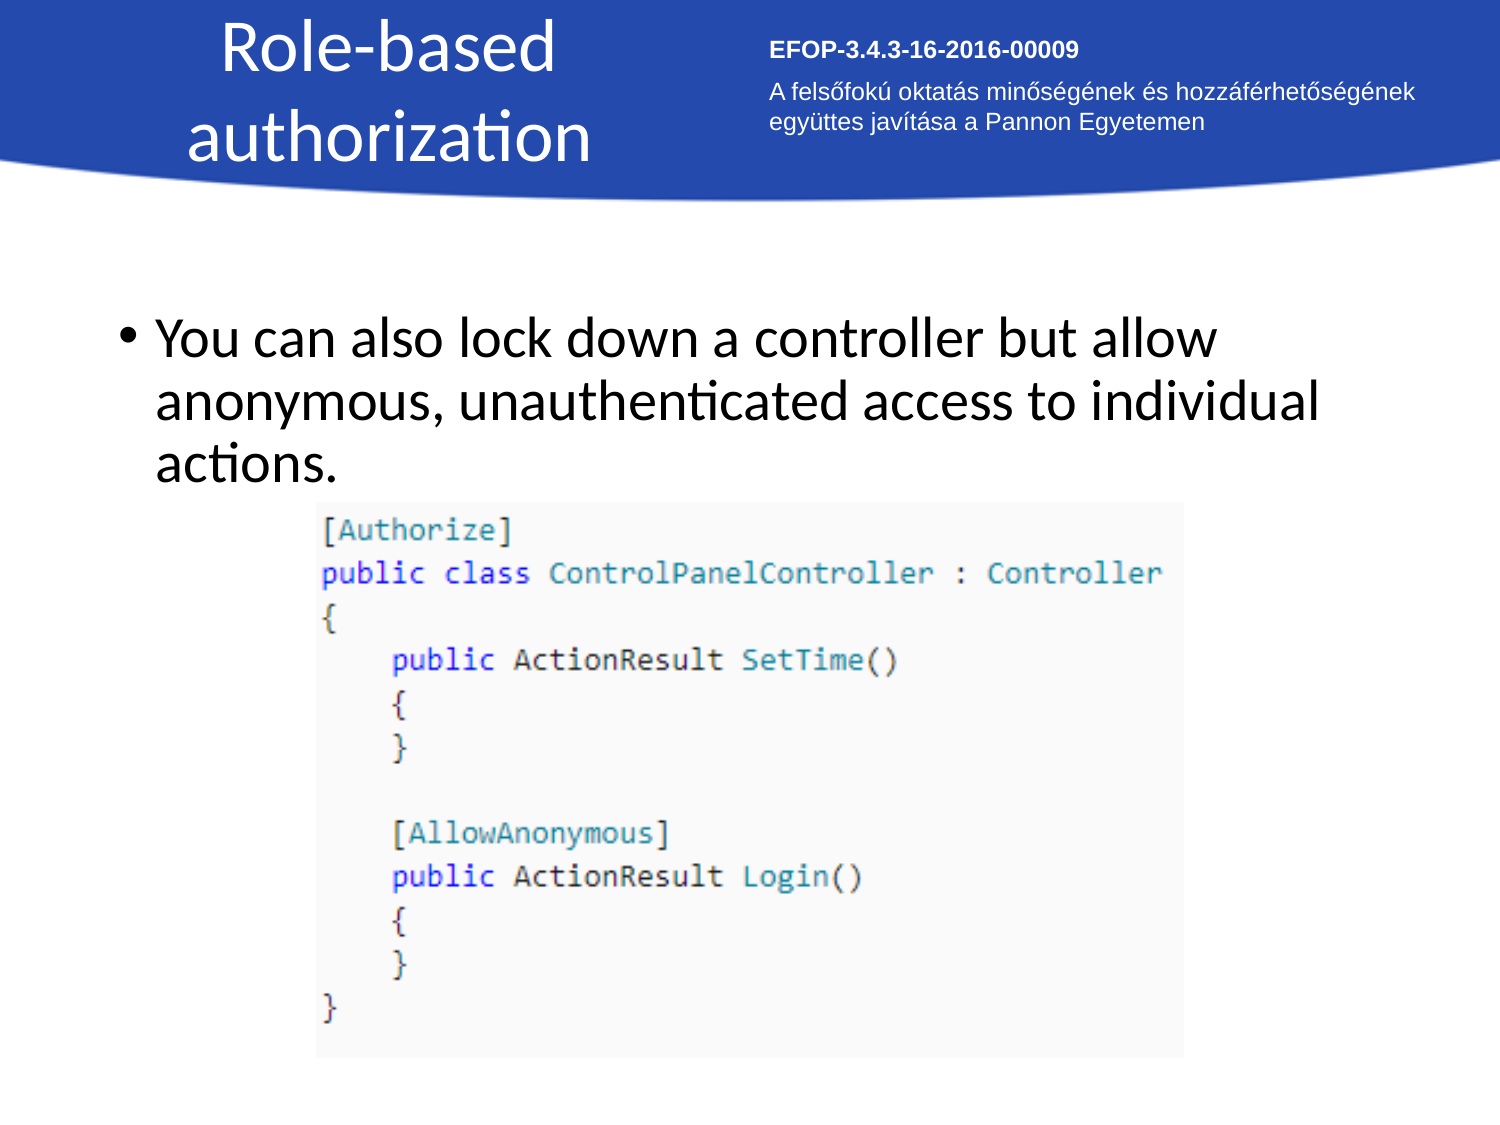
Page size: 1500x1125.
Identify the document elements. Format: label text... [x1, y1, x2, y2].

list You can also lock down a controller but allow anonymous, unauthenticated access to individual actions. [103, 299, 1397, 1107]
text_box Role-based authorization [41, 0, 739, 173]
text_box EFOP-3.4.3-16-2016-00009 A felsőfokú oktatás minőségének és hozzáférhetőségének együttes javítása a Pannon Egyetemen [754, 25, 1465, 143]
picture [0, 0, 1500, 1125]
